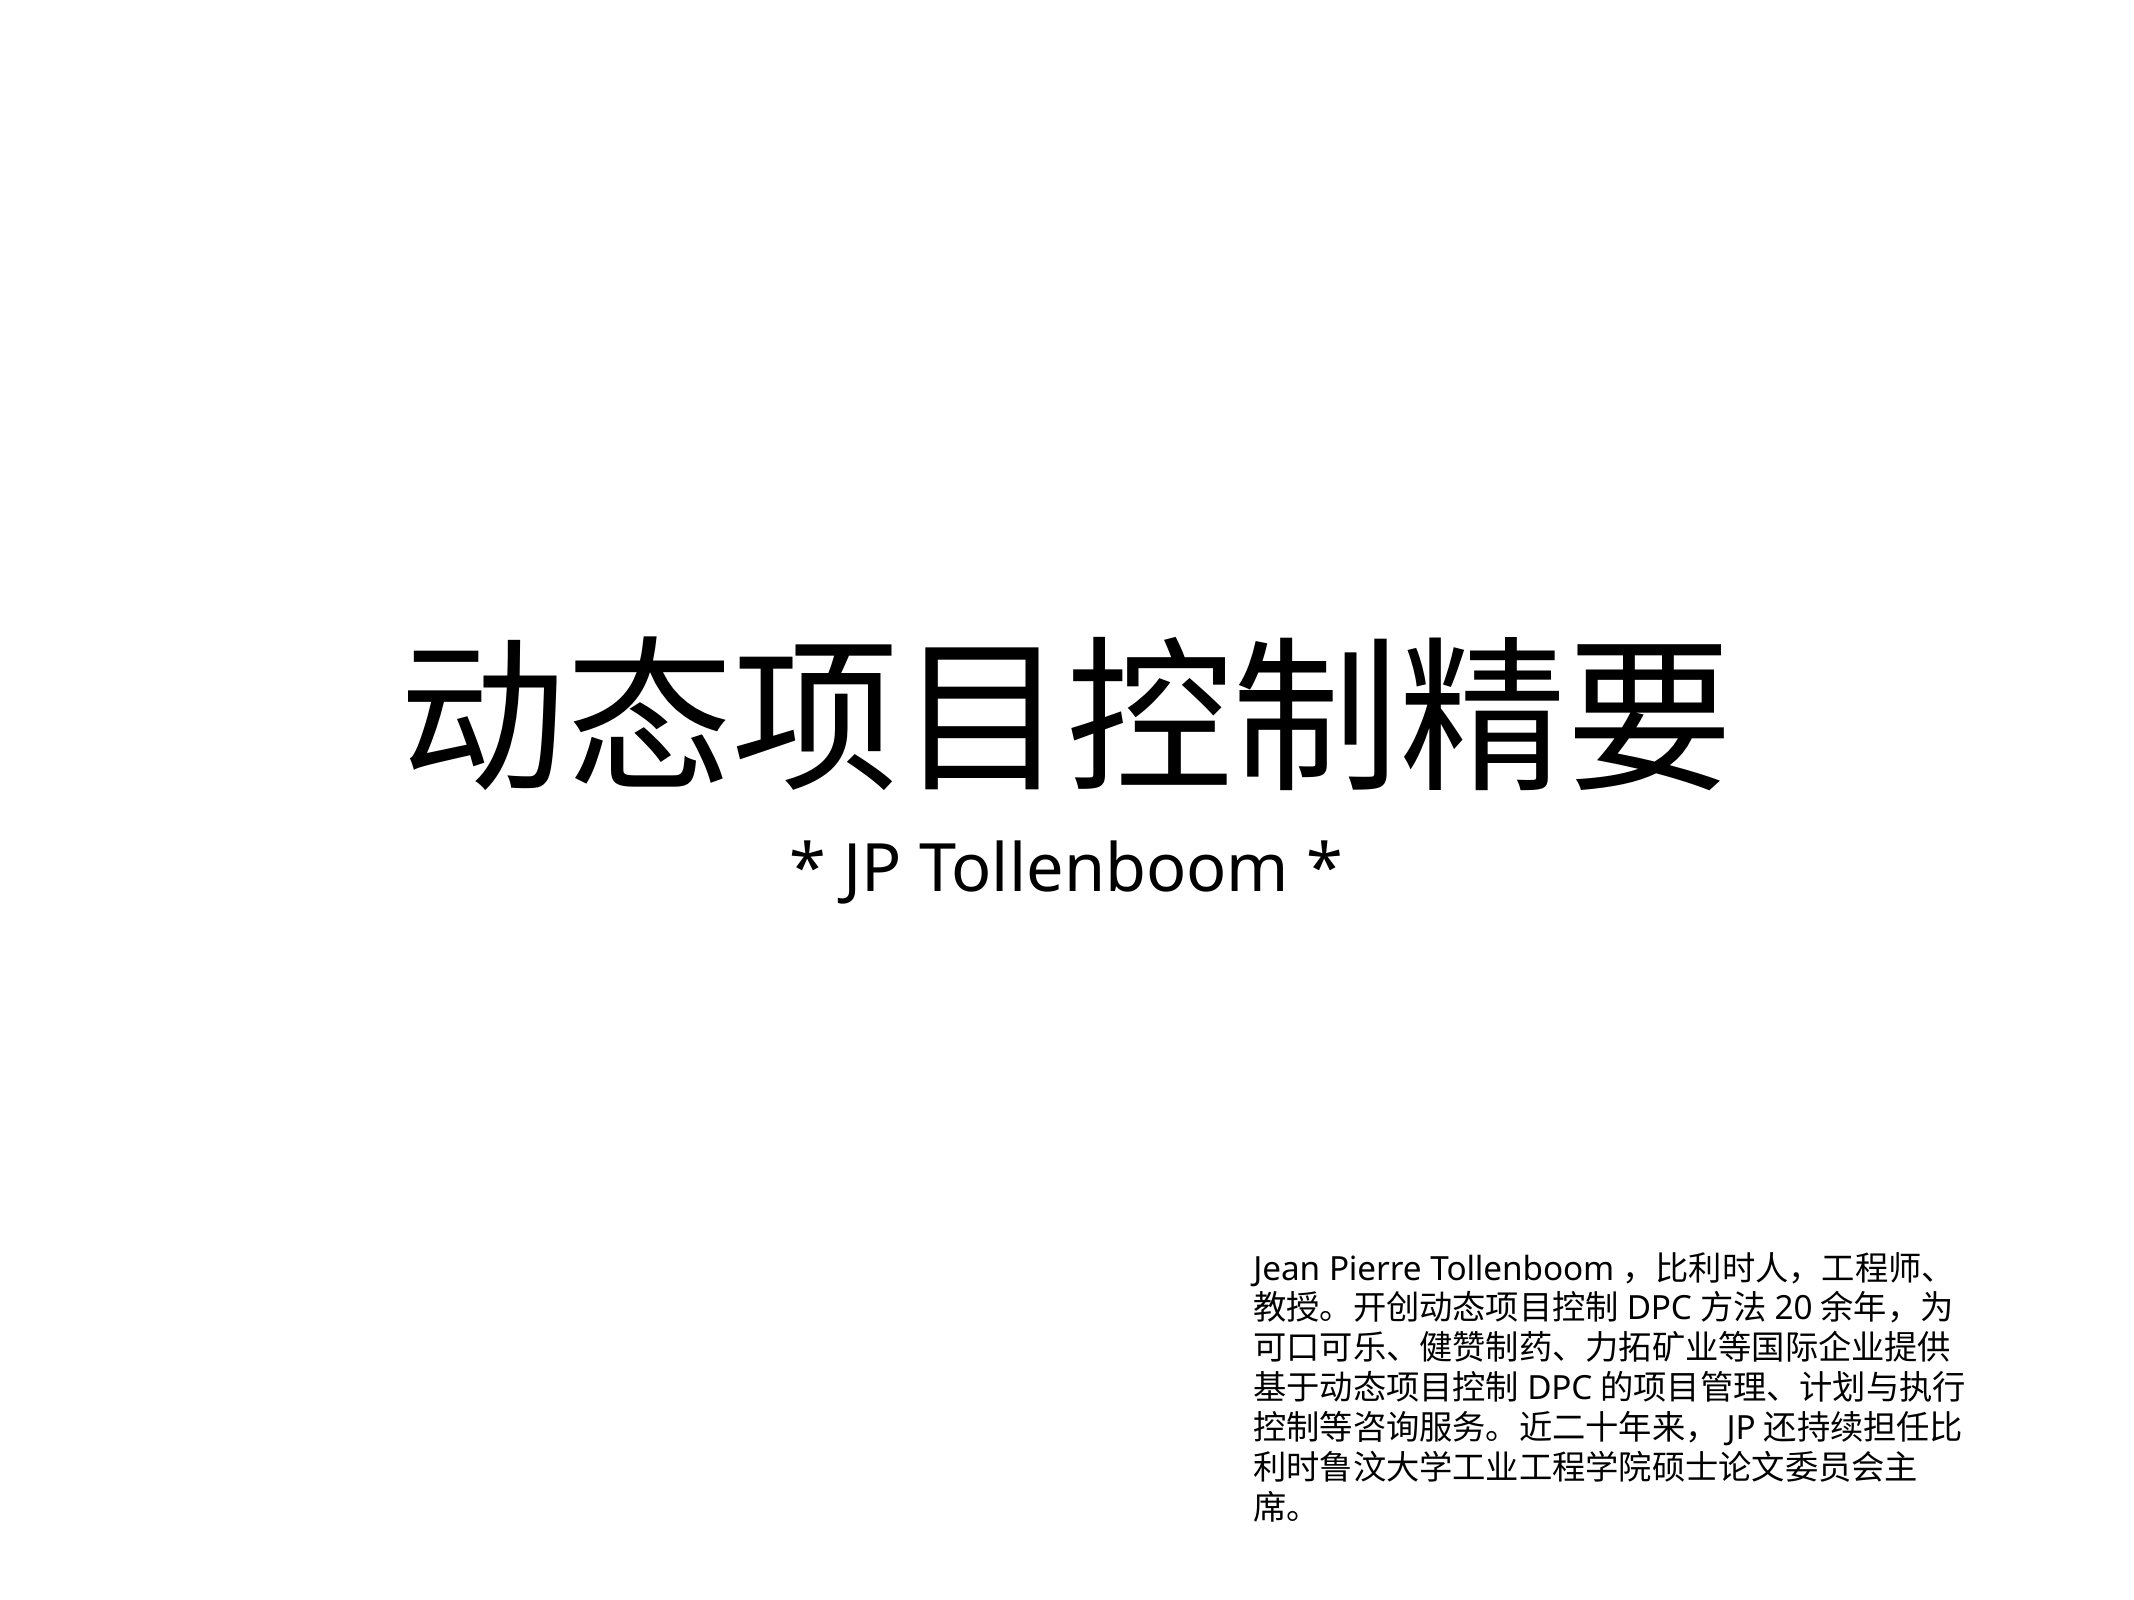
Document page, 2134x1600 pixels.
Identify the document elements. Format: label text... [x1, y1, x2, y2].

title 动态项目控制精要 [207, 268, 1926, 811]
list * JP Tollenboom * [207, 824, 1926, 1011]
text_box Jean Pierre Tollenboom，比利时人，工程师、教授。开创动态项目控制DPC方法20余年，为可口可乐、健赞制药、力拓矿业等国际企业提供基于动态项目控制DPC的项目管理、计划与执行控制等咨询服务。近二十年来，JP还持续担任比利时鲁汶大学工业工程学院硕士论文委员会主席。 [1244, 1238, 1983, 1535]
